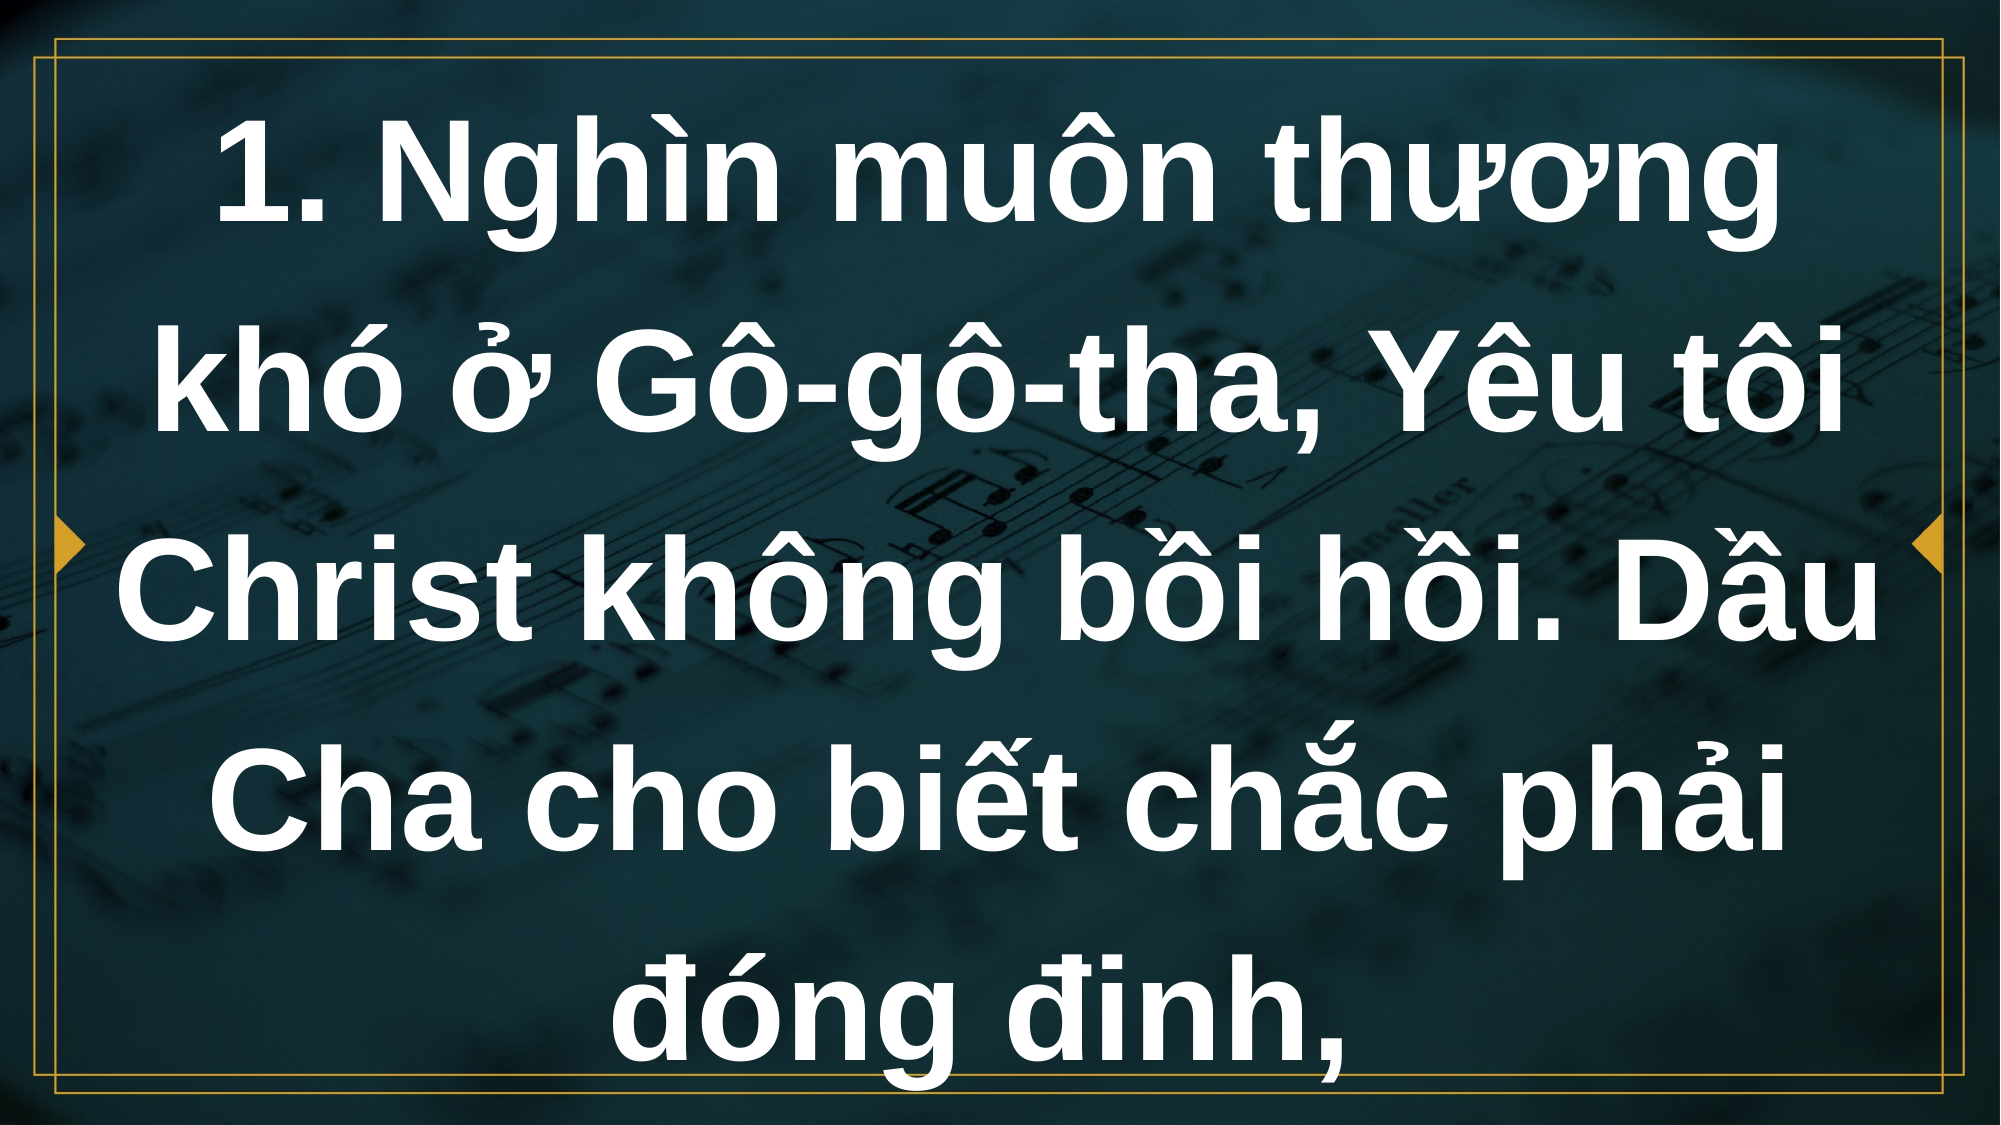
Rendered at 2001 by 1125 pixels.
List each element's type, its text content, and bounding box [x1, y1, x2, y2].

picture [0, 0, 2000, 1125]
title 1. Nghìn muôn thương khó ở Gô-gô-tha, Yêu tôi Christ không bồi hồi. Dầu Cha cho biết chắc phải đóng đinh, [55, 53, 1945, 1077]
